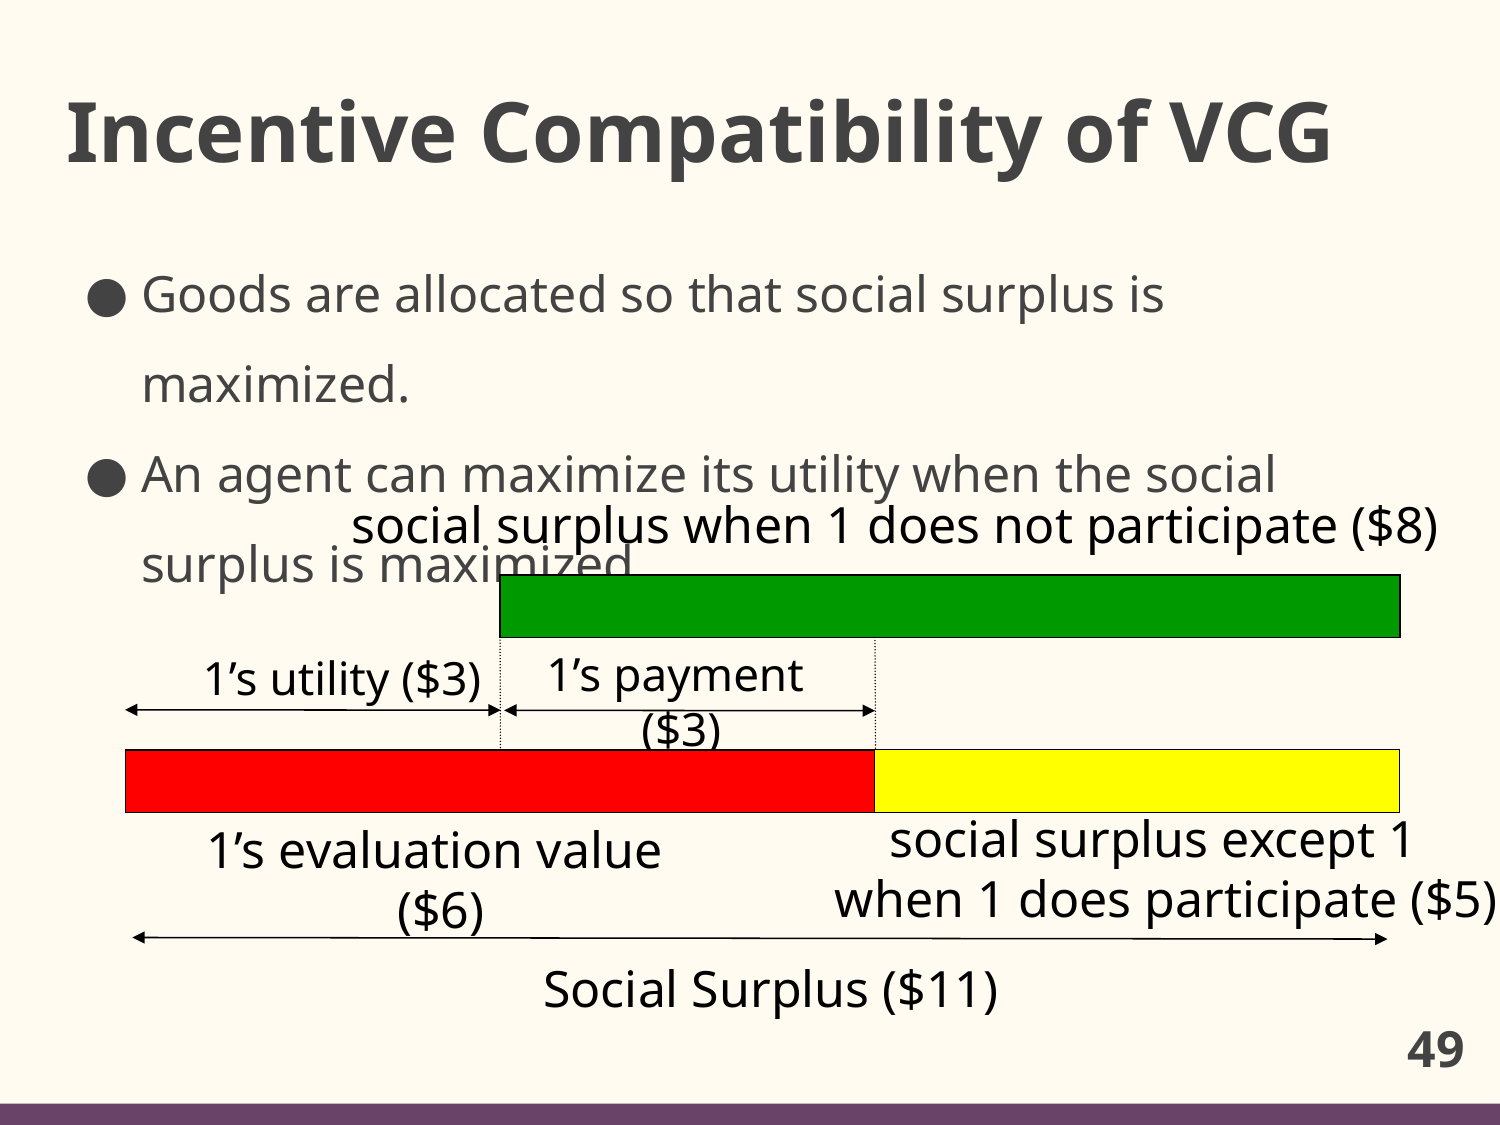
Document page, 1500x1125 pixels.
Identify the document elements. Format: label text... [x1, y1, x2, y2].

text_box social surplus when 1 does not participate ($8) [336, 486, 1454, 561]
title Incentive Compatibility of VCG [51, 64, 1449, 199]
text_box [124, 641, 494, 712]
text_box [125, 749, 1500, 948]
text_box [132, 937, 1388, 1026]
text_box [499, 612, 876, 748]
slide_number 49 [1316, 997, 1480, 1107]
text_box [499, 574, 1400, 638]
list Goods are allocated so that social surplus is maximized. An agent can maximize its utility when the social surplus is maximized. [51, 217, 1449, 979]
